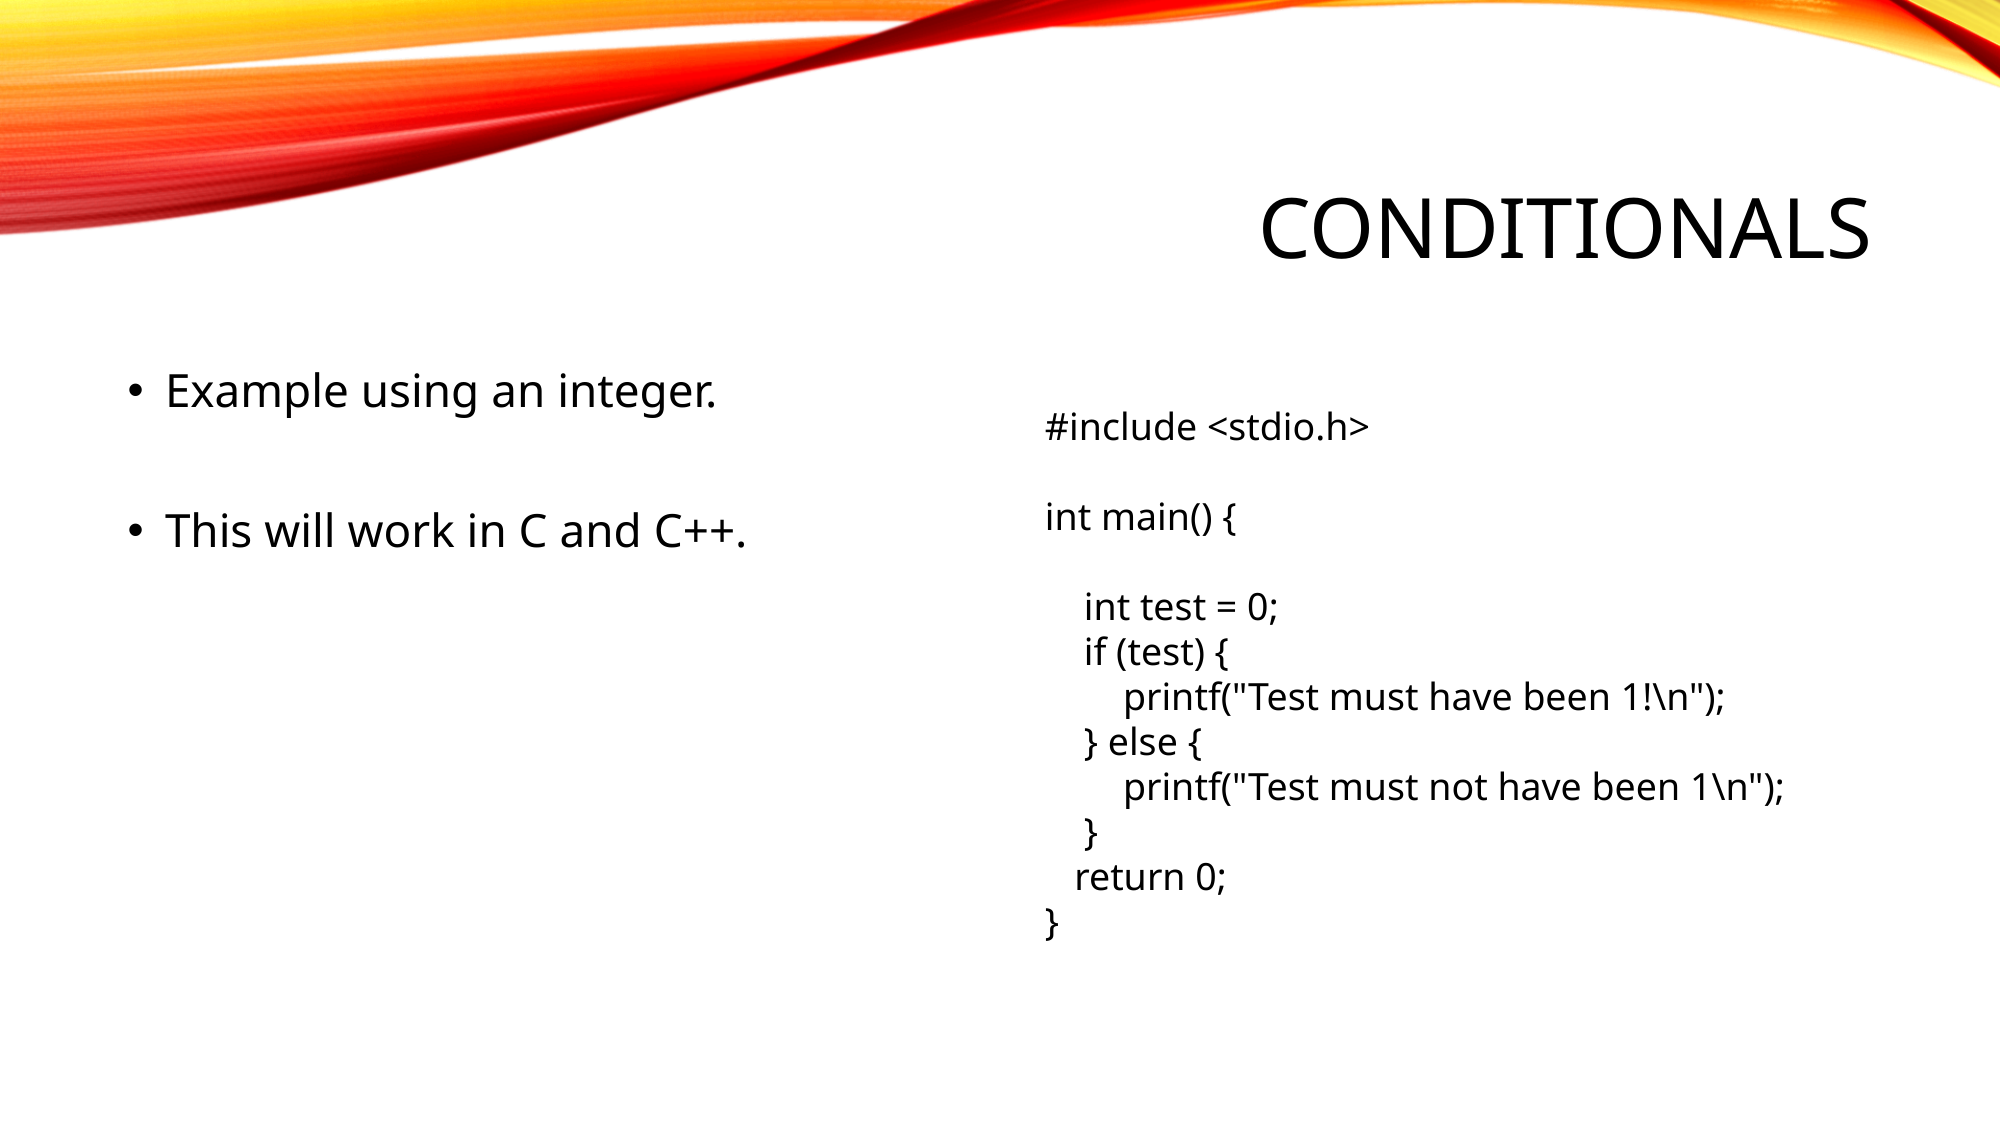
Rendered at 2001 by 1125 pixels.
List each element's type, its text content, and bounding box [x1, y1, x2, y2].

text_box #include <stdio.h> int main() { int test = 0; if (test) { printf("Test must have been 1!\n"); } else { printf("Test must not have been 1\n"); } return 0; } [1030, 395, 2000, 951]
title Conditionals [474, 125, 1888, 338]
picture [0, 0, 2000, 237]
list Example using an integer. This will work in C and C++. [112, 360, 922, 1002]
